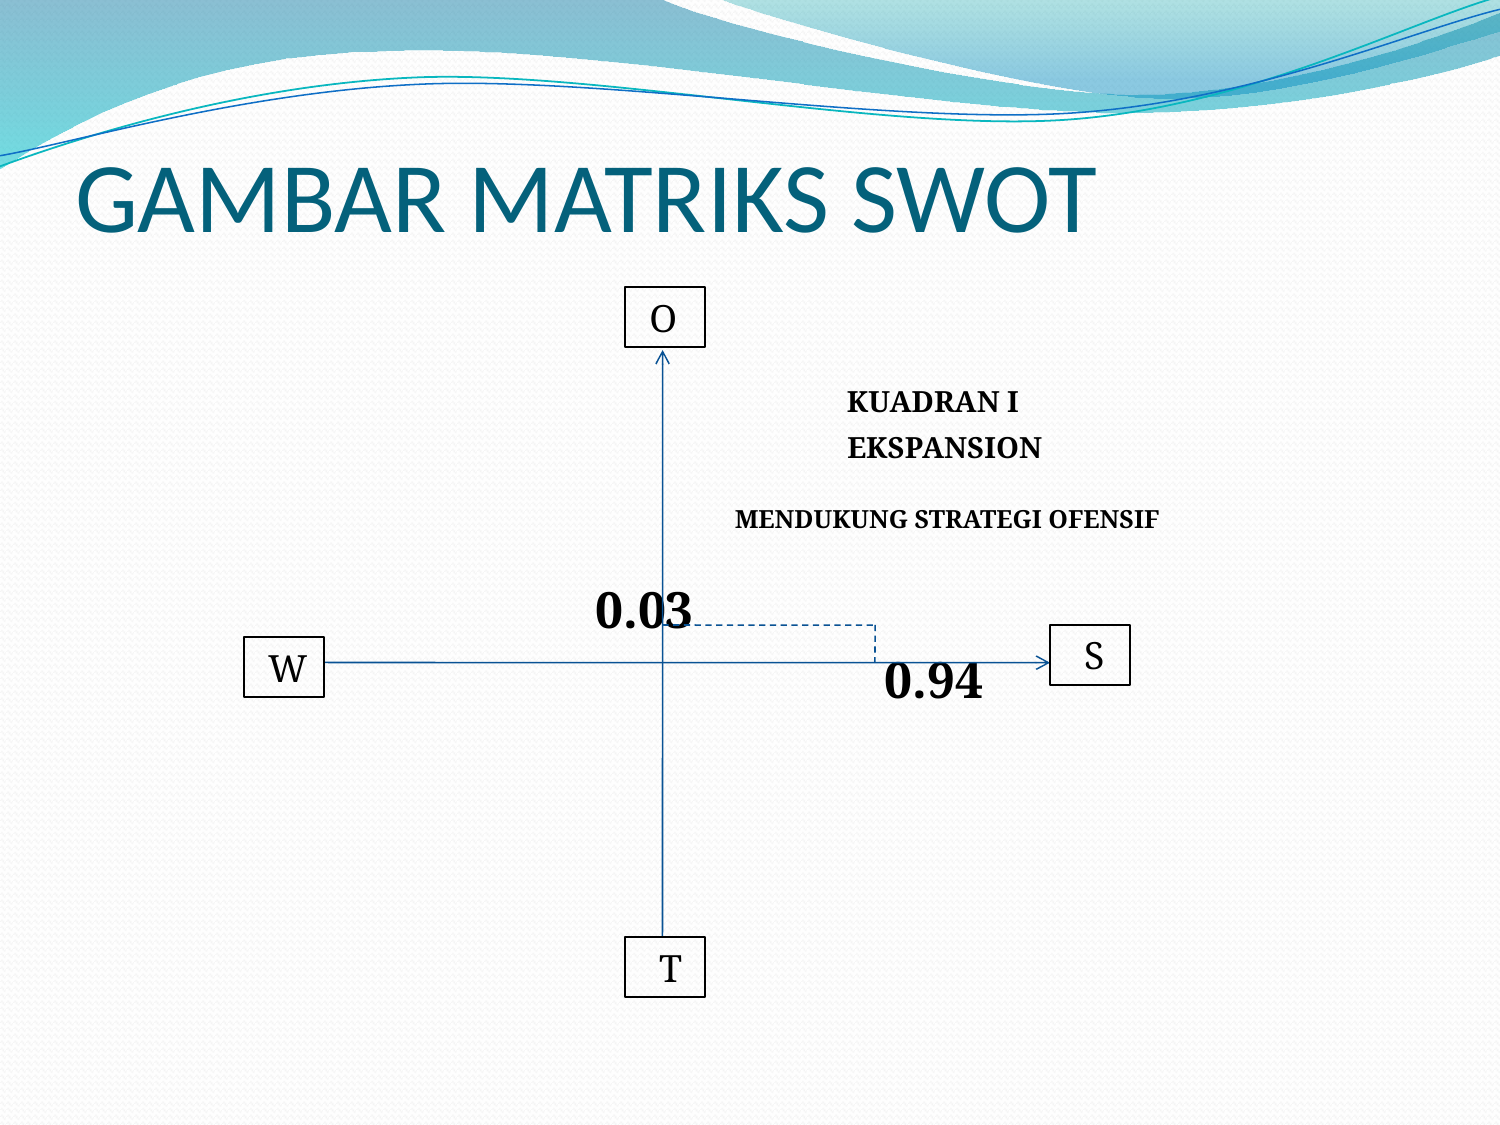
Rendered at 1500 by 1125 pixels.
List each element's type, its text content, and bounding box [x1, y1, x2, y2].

text_box S [1049, 624, 1131, 685]
list KUADRAN I EKSPANSION MENDUKUNG STRATEGI OFENSIF 0.03 0.94 [75, 275, 1425, 1038]
text_box W [243, 637, 324, 698]
text_box O [624, 287, 706, 348]
title GAMBAR MATRIKS SWOT [75, 99, 1425, 253]
text_box T [624, 937, 706, 998]
